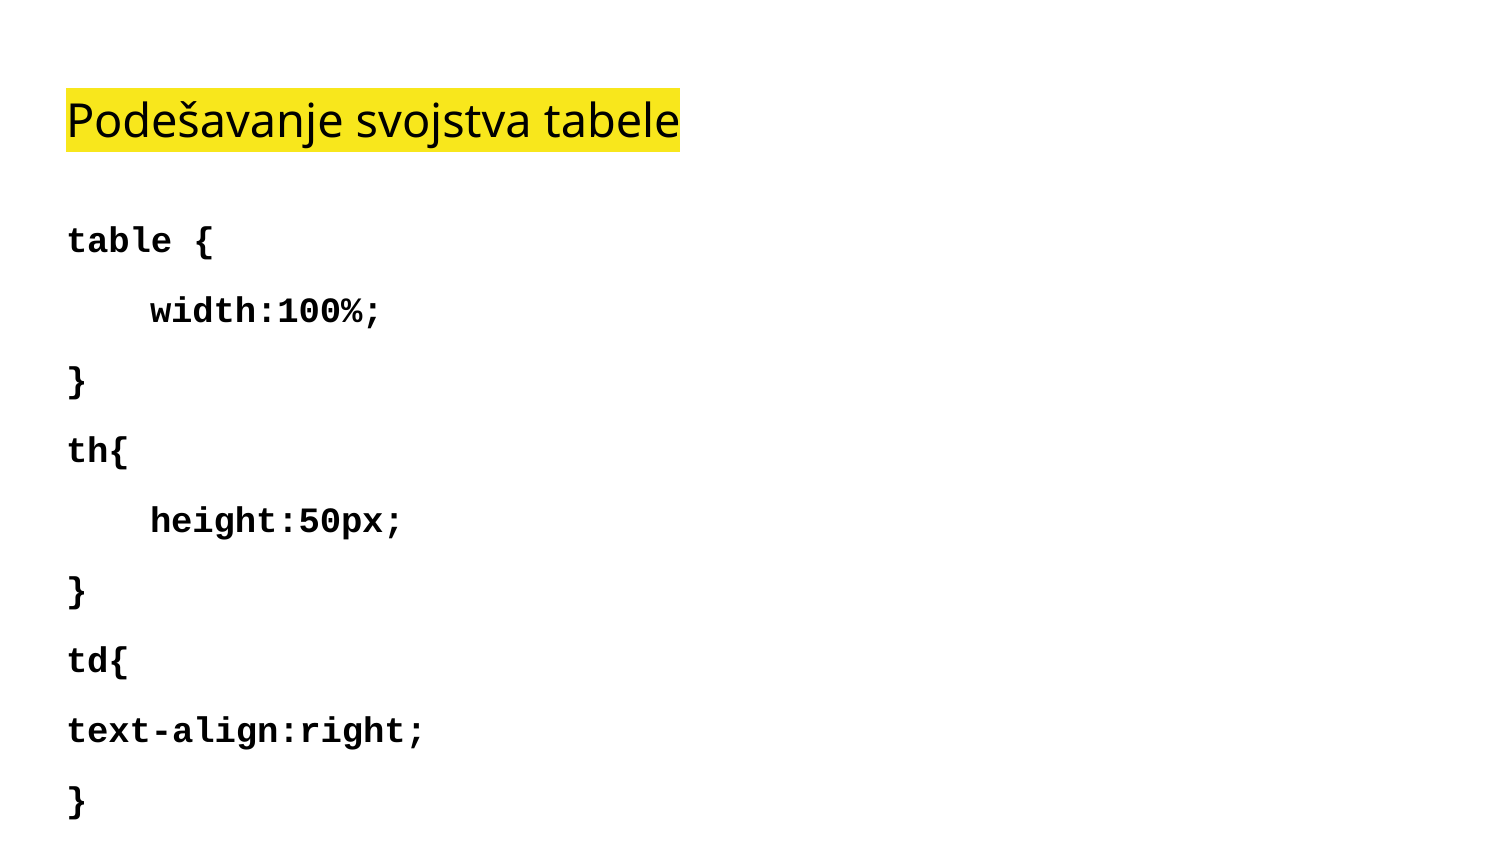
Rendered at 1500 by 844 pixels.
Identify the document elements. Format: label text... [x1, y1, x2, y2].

list table { width:100%; } th{ height:50px; } td{ text-align:right; } [51, 202, 1449, 844]
title Podešavanje svojstva tabele [51, 72, 1449, 167]
